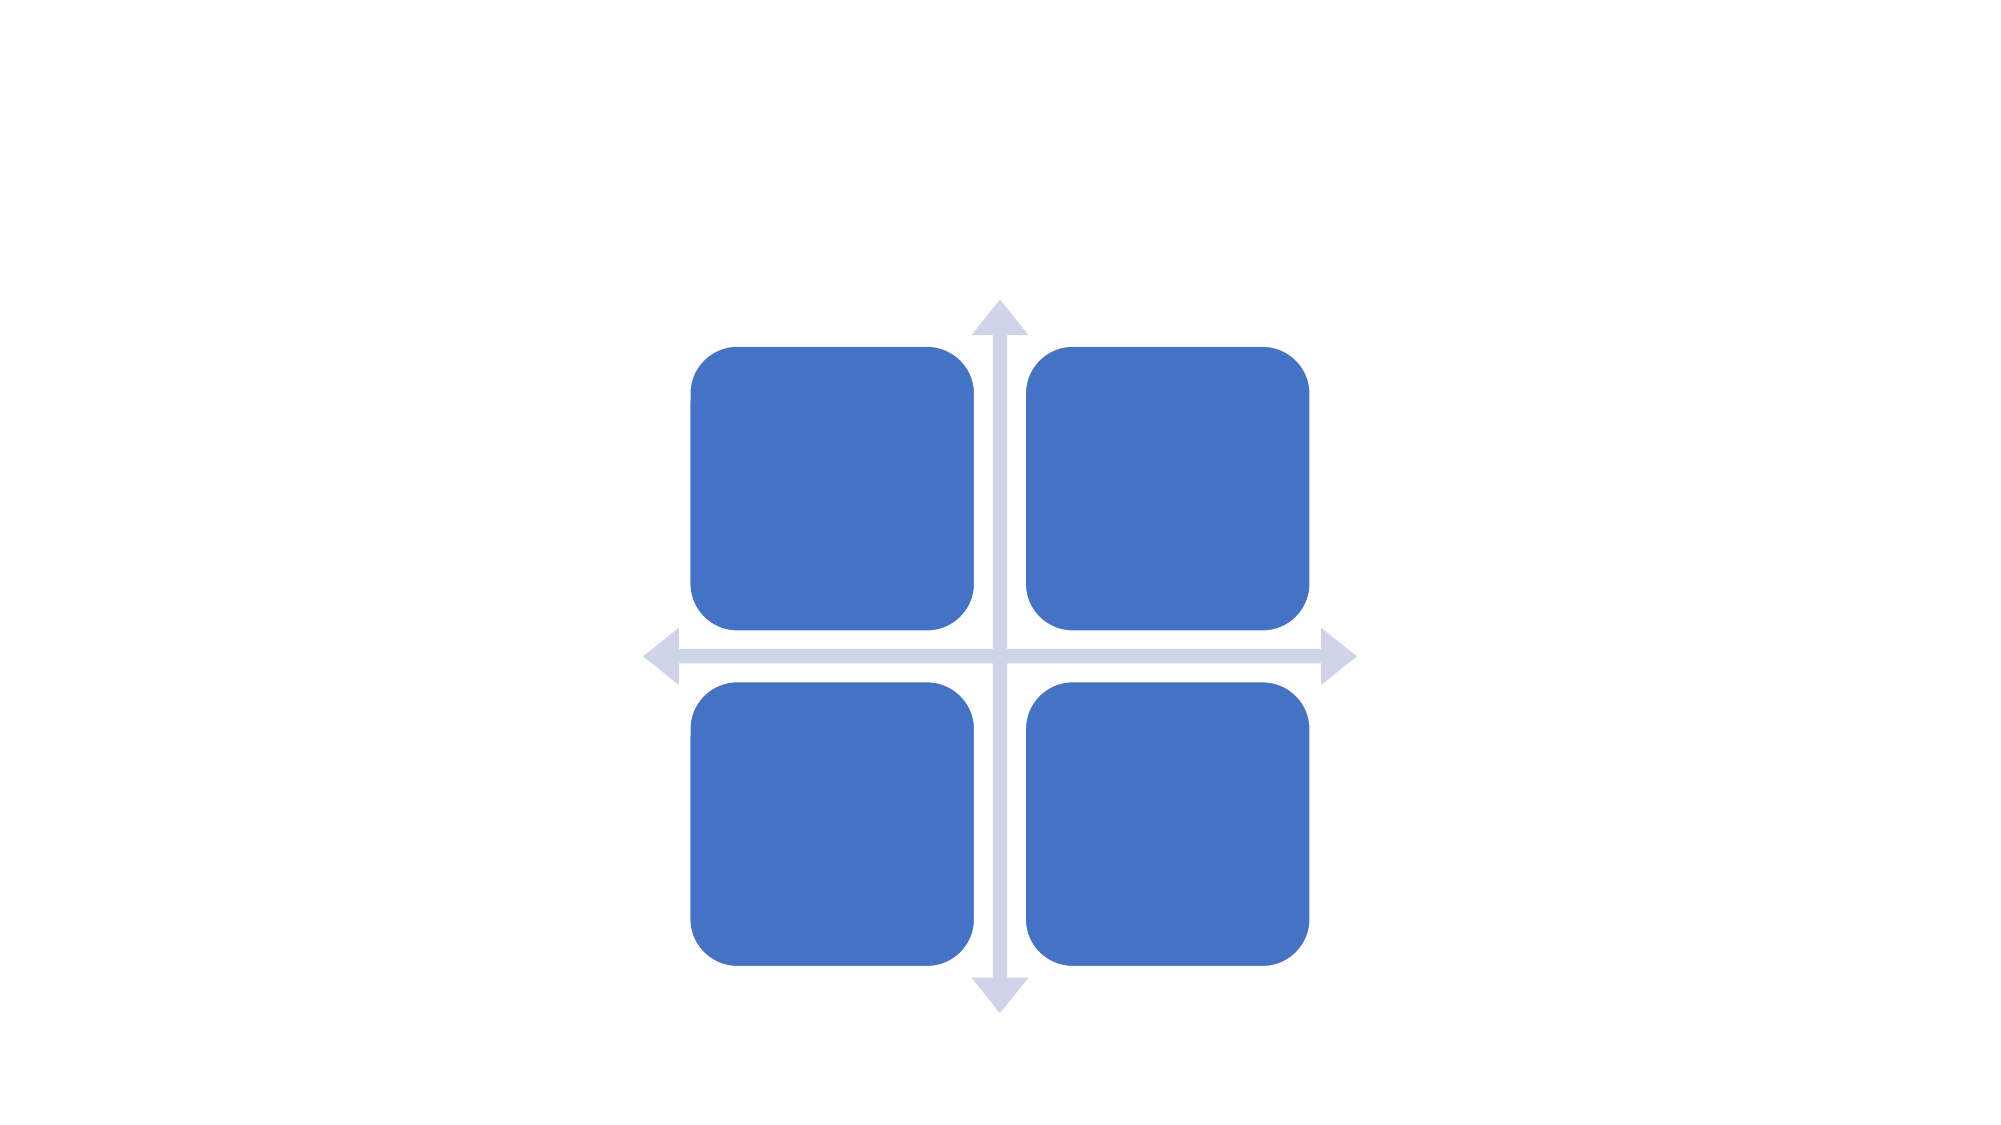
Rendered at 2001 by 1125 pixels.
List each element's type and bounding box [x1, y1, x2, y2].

list [137, 299, 1863, 1014]
